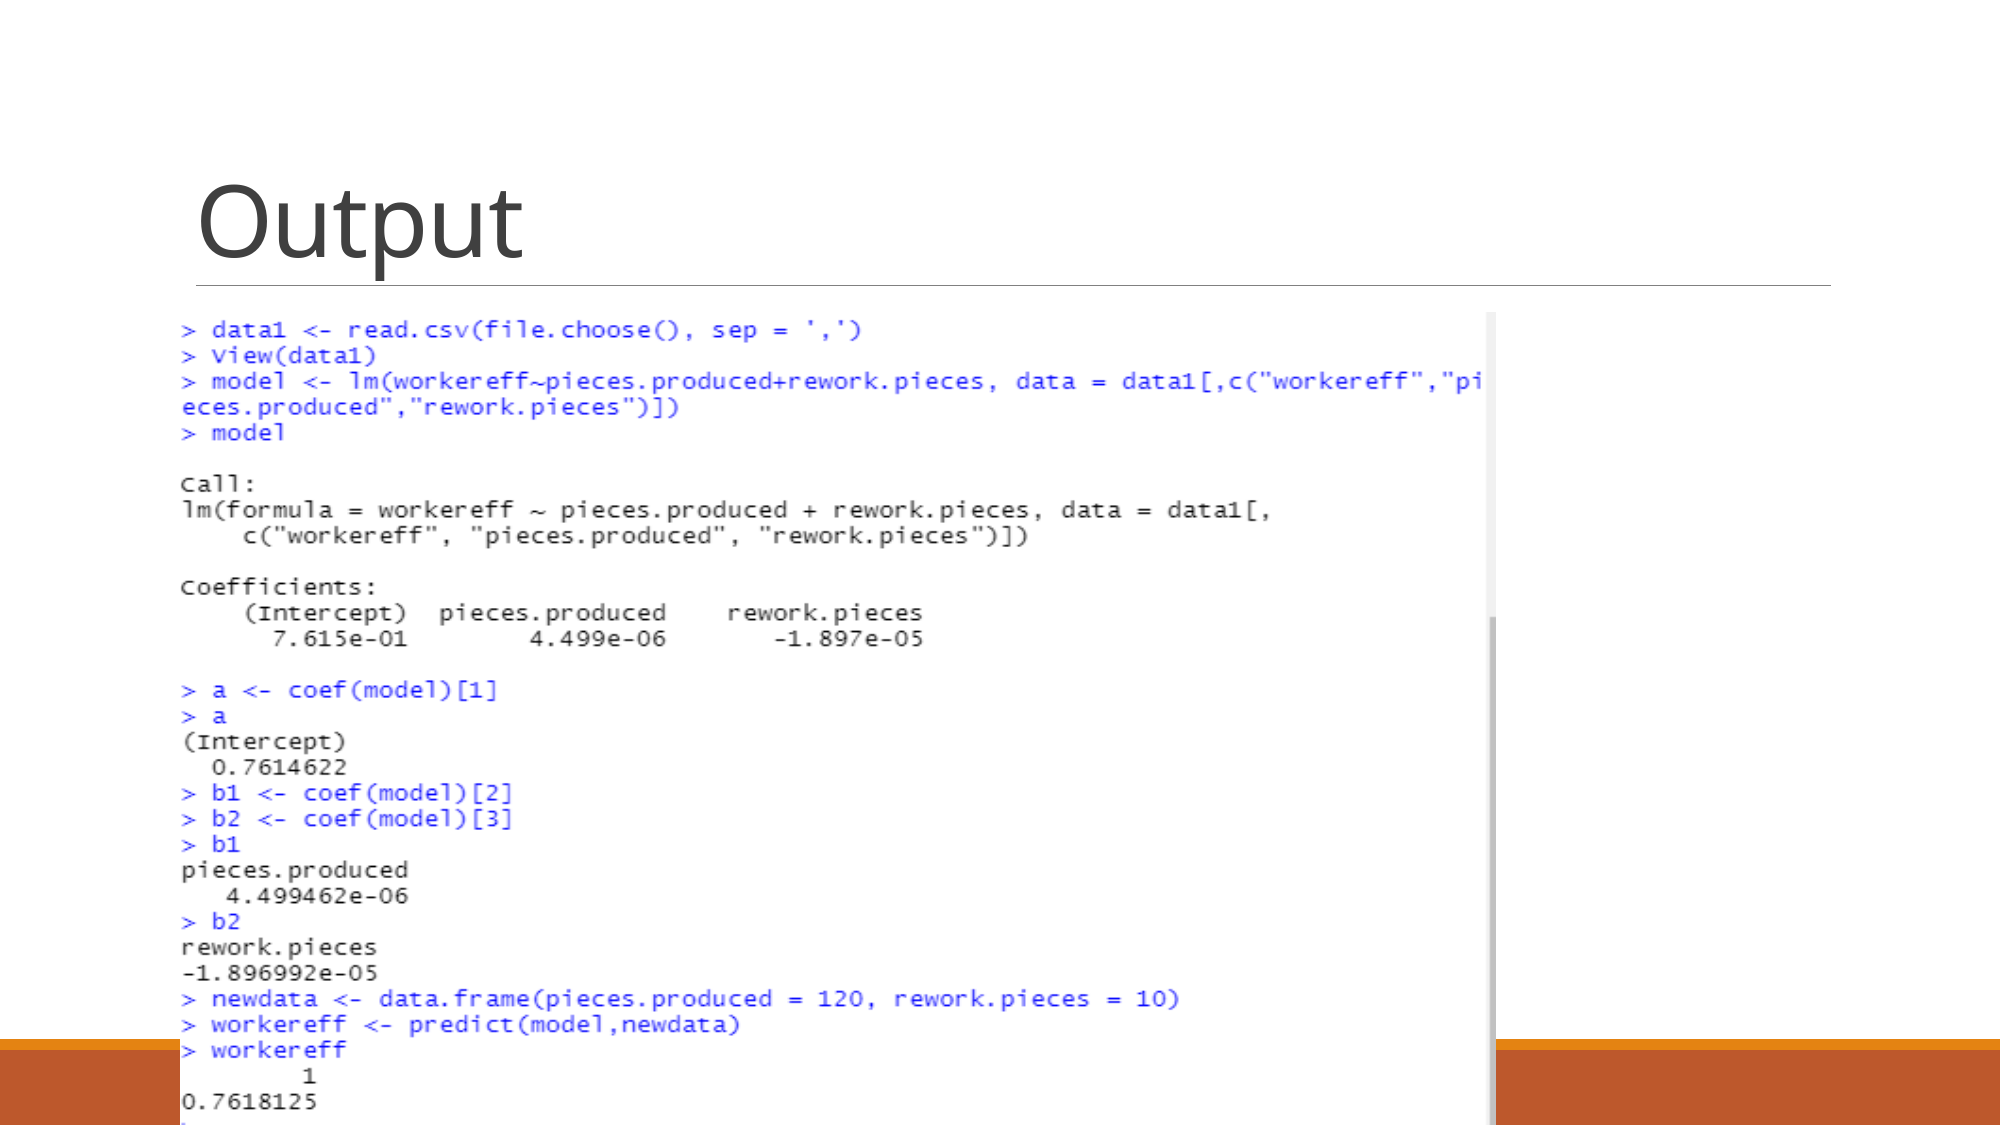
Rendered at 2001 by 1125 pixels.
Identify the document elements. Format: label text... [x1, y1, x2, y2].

title Output [180, 47, 1830, 285]
picture [179, 312, 1496, 1125]
